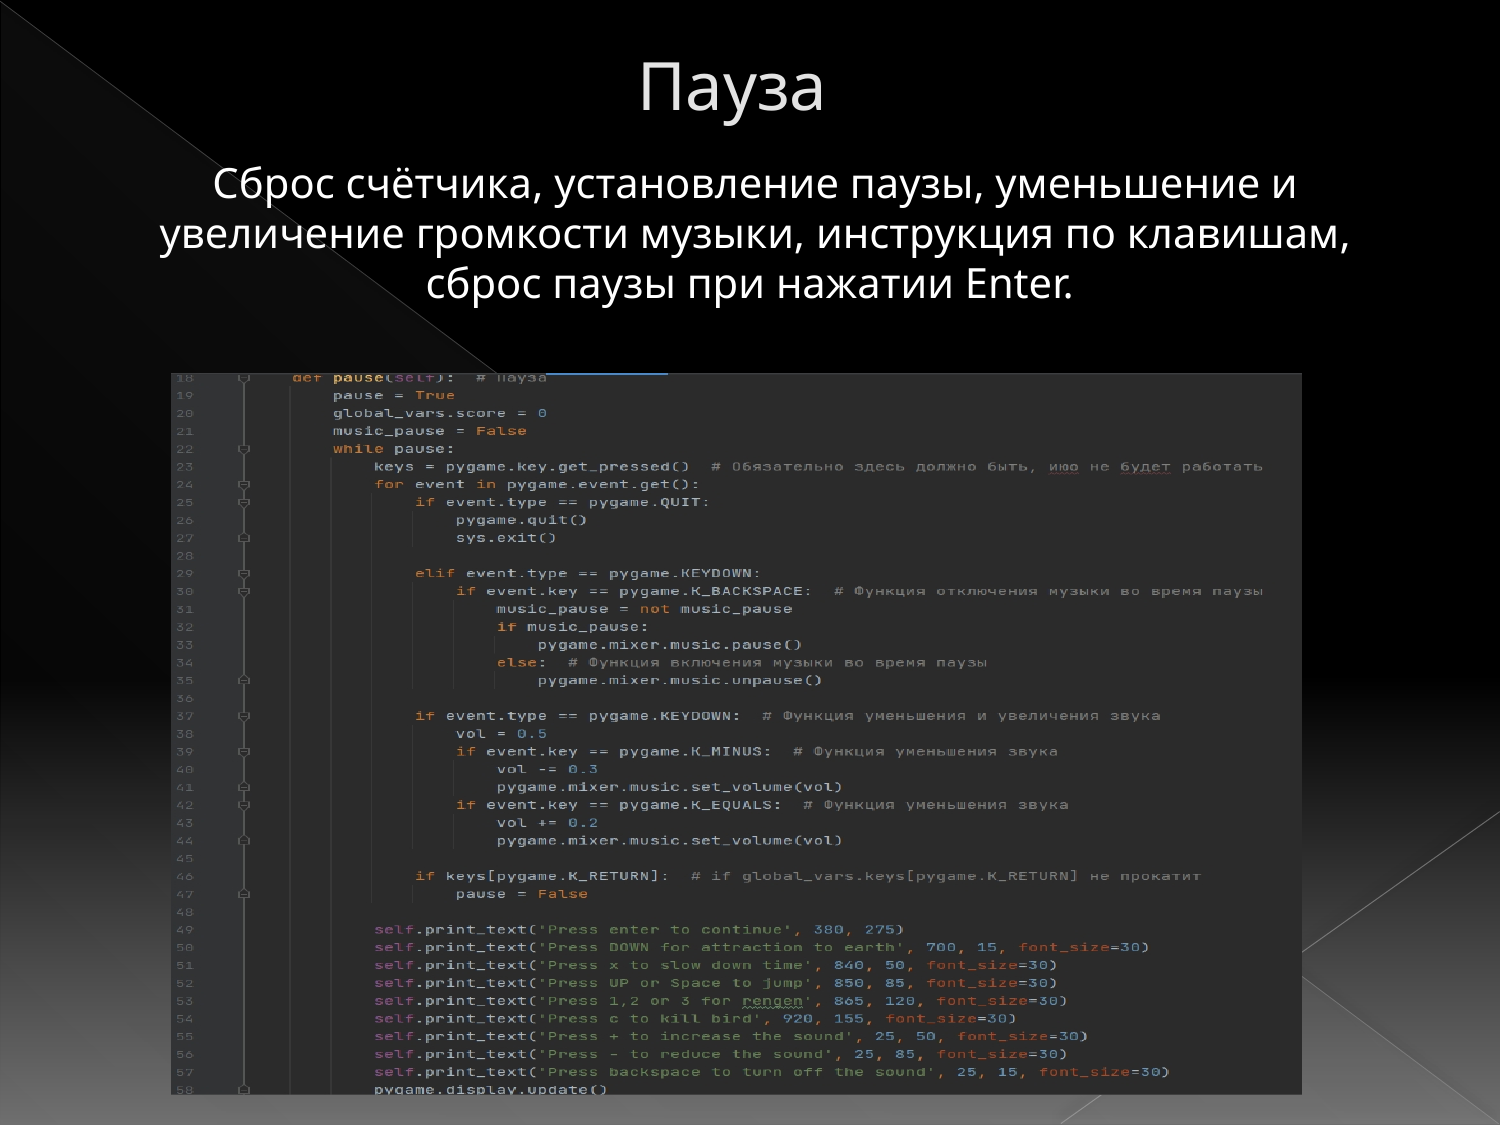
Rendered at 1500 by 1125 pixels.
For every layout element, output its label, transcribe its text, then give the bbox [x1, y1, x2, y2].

picture [170, 373, 1302, 1095]
list Сброс счётчика, установление паузы, уменьшение и увеличение громкости музыки, инструкция по клавишам, сброс паузы при нажатии Enter. [75, 149, 1425, 1059]
title Пауза [17, 30, 1368, 138]
